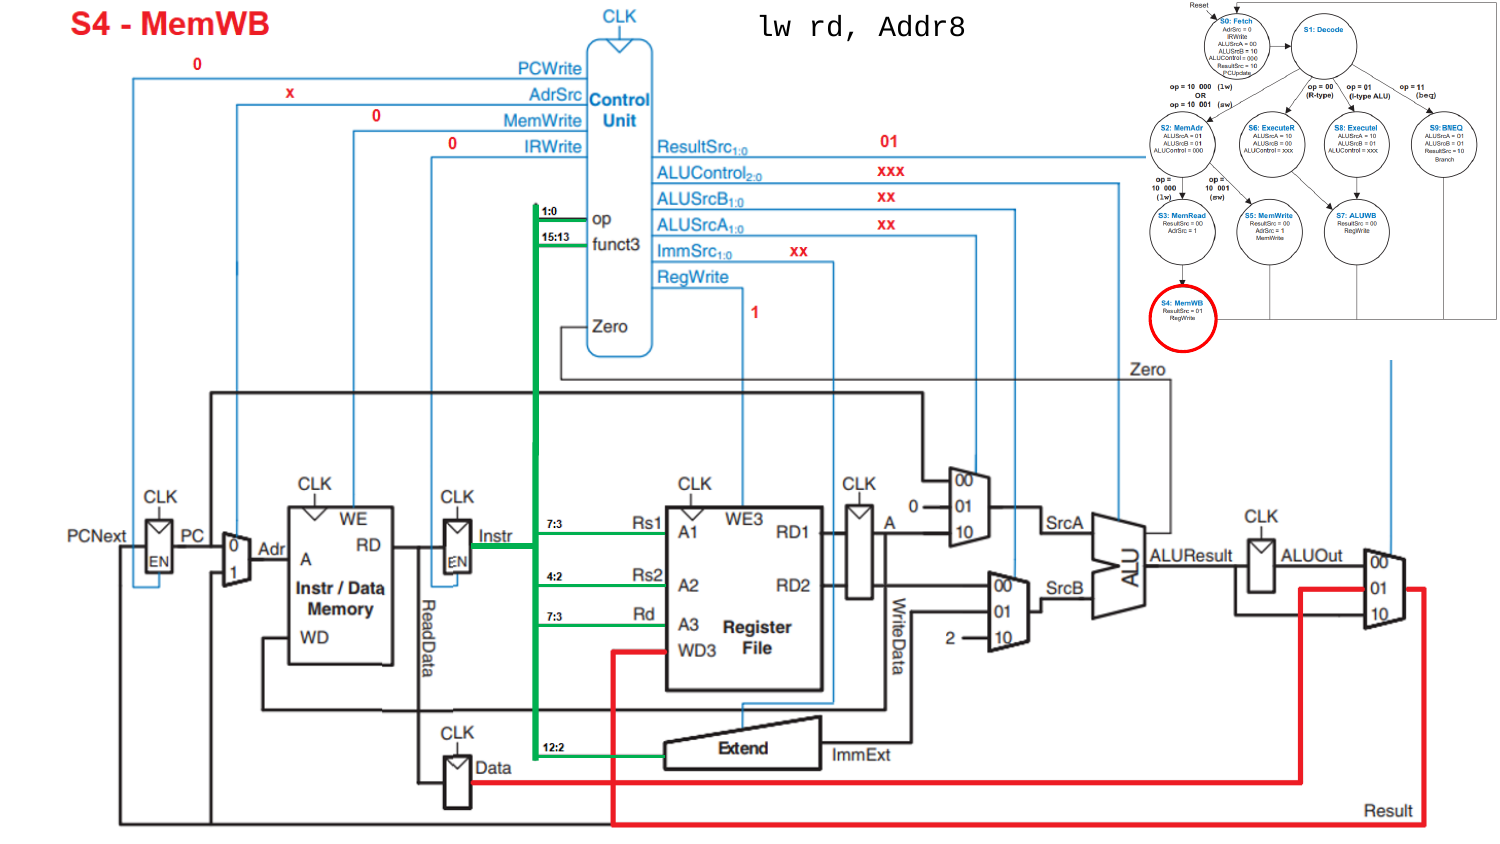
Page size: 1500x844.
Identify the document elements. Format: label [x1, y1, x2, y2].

text_box [471, 204, 666, 761]
picture [57, 0, 1500, 844]
